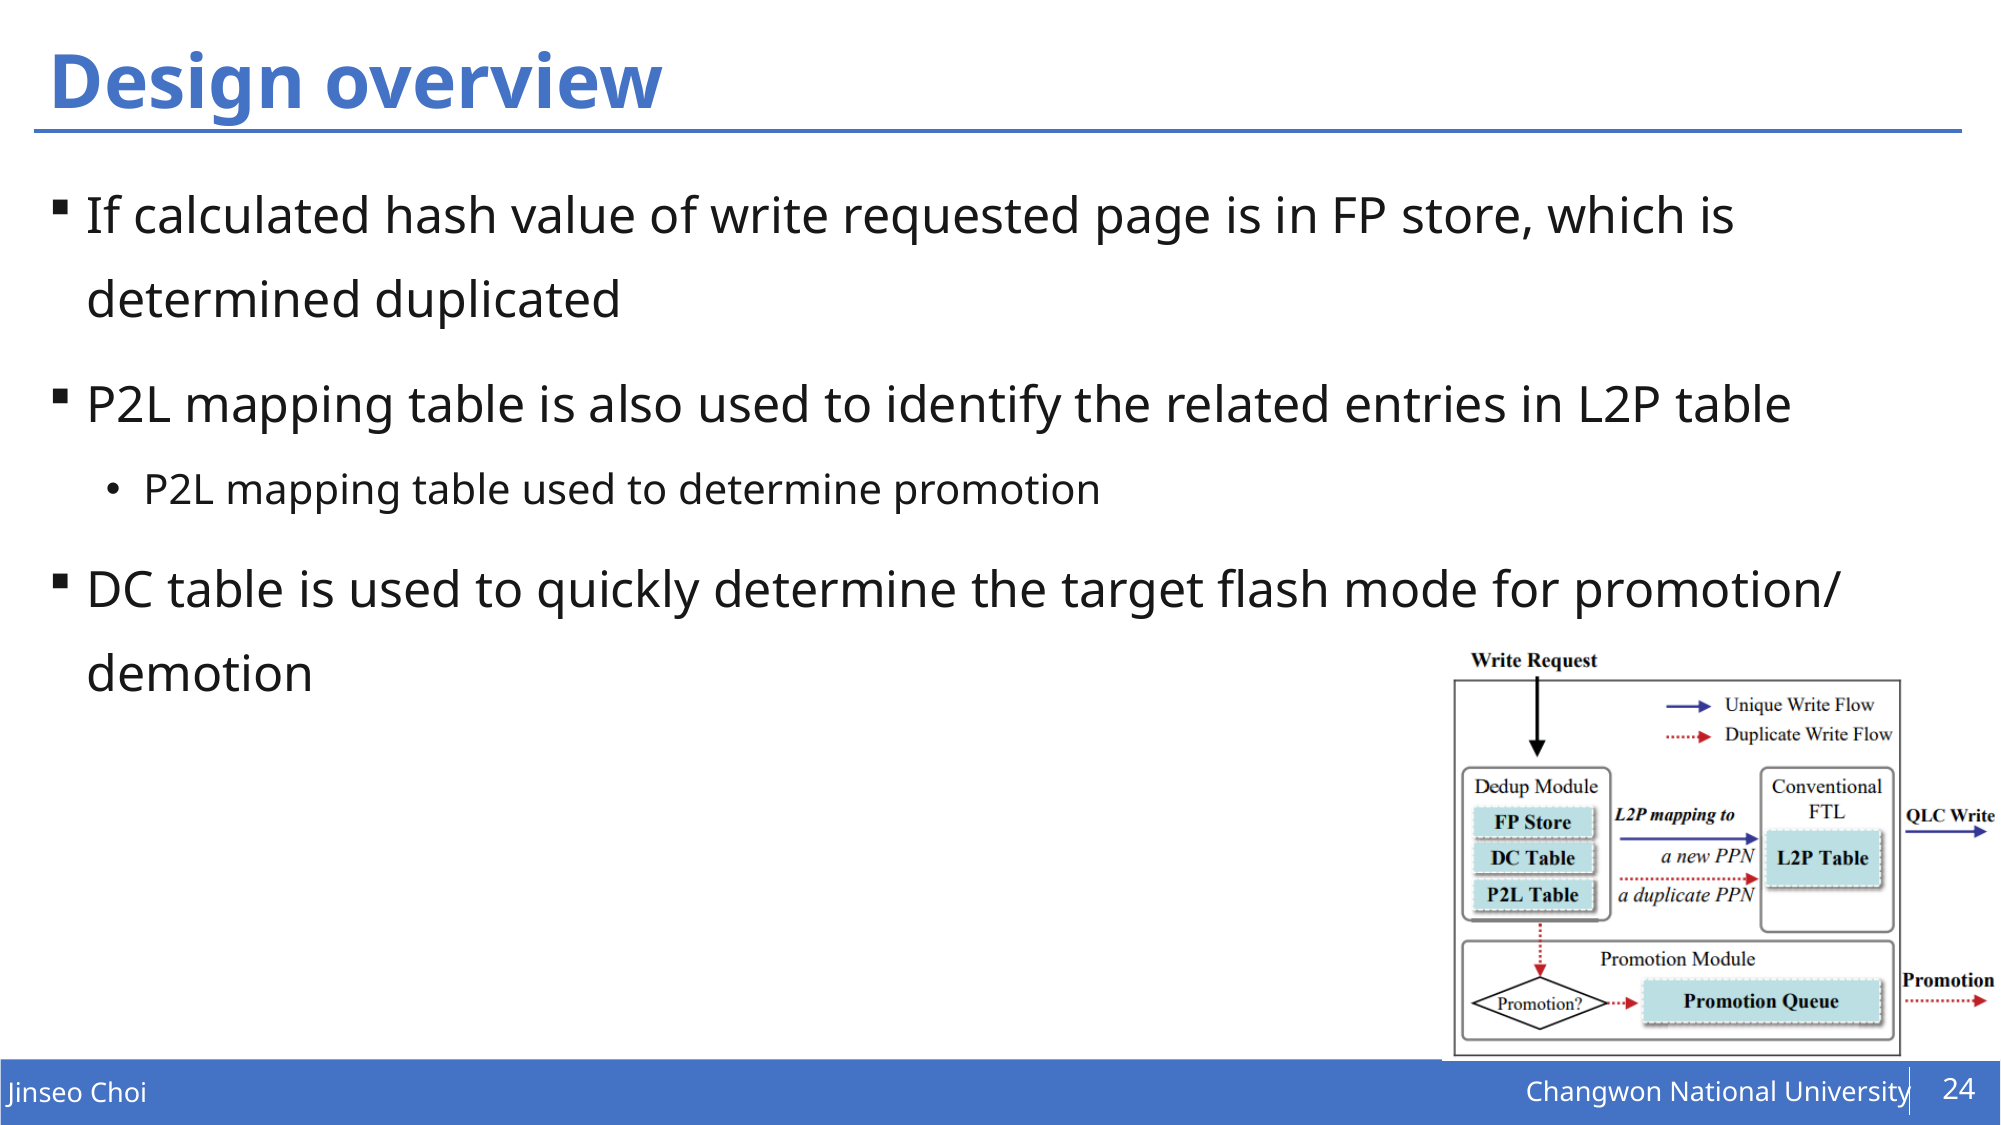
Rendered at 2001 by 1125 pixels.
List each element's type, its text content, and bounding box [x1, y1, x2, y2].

list If calculated hash value of write requested page is in FP store, which is determined duplicated P2L mapping table is also used to identify the related entries in L2P table P2L mapping table used to determine promotion DC table is used to quickly determine the target flash mode for promotion/demotion [33, 152, 1963, 997]
title Design overview [33, 27, 1963, 143]
picture [1442, 638, 2000, 1061]
slide_number 24 [1922, 1061, 1996, 1121]
